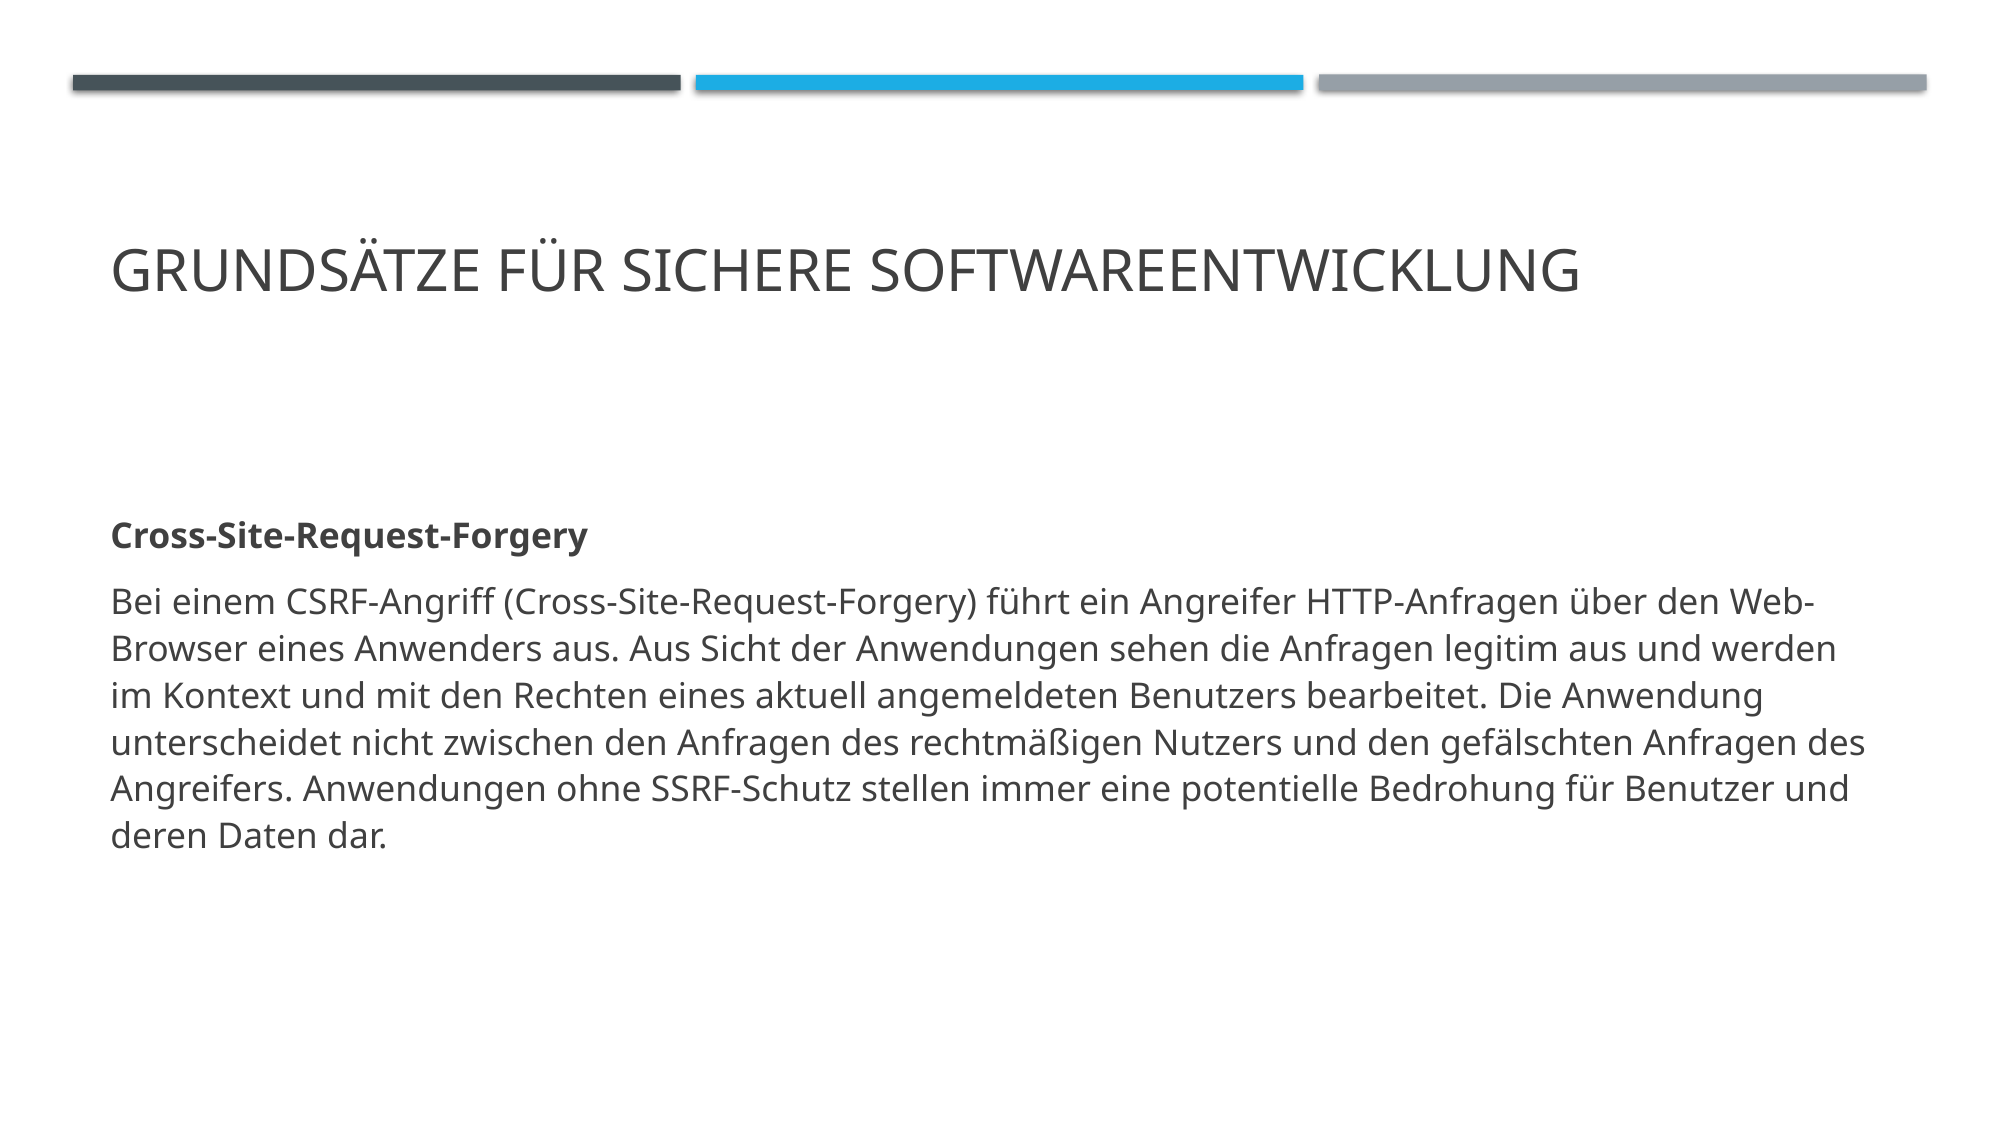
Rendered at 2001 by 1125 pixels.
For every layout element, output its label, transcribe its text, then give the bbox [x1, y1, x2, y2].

title Grundsätze für sichere Softwareentwicklung [95, 115, 1905, 311]
list Cross-Site-Request-Forgery Bei einem CSRF-Angriff (Cross-Site-Request-Forgery) führt ein Angreifer HTTP-Anfragen über den Web-Browser eines Anwenders aus. Aus Sicht der Anwendungen sehen die Anfragen legitim aus und werden im Kontext und mit den Rechten eines aktuell angemeldeten Benutzers bearbeitet. Die Anwendung unterscheidet nicht zwischen den Anfragen des rechtmäßigen Nutzers und den gefälschten Anfragen des Angreifers. Anwendungen ohne SSRF-Schutz stellen immer eine potentielle Bedrohung für Benutzer und deren Daten dar. [95, 383, 1905, 981]
